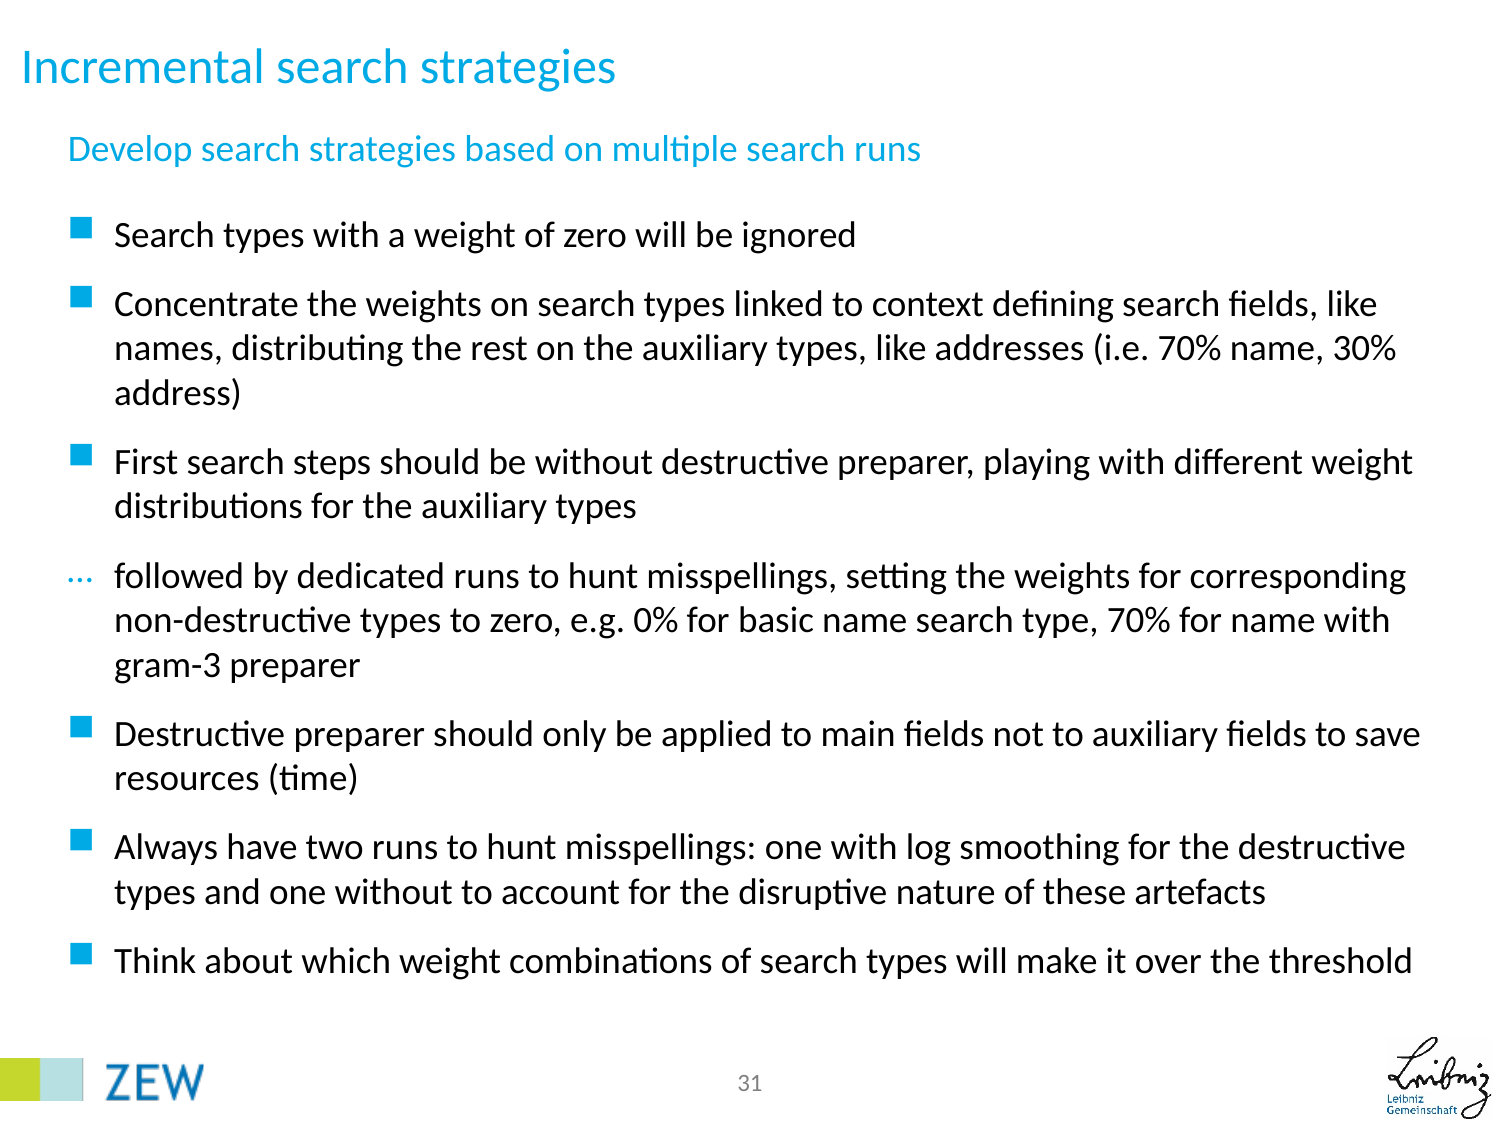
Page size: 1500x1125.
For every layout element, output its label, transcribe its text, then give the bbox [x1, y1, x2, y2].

list Search types with a weight of zero will be ignored Concentrate the weights on search types linked to context defining search fields, like names, distributing the rest on the auxiliary types, like addresses (i.e. 70% name, 30% address) First search steps should be without destructive preparer, playing with different weight distributions for the auxiliary types followed by dedicated runs to hunt misspellings, setting the weights for corresponding non-destructive types to zero, e.g. 0% for basic name search type, 70% for name with gram-3 preparer Destructive preparer should only be applied to main fields not to auxiliary fields to save resources (time) Always have two runs to hunt misspellings: one with log smoothing for the destructive types and one without to account for the disruptive nature of these artefacts Think about which weight combinations of search types will make it over the threshold [52, 202, 1447, 1035]
title Incremental search strategies [5, 25, 1447, 102]
slide_number 31 [575, 1069, 925, 1094]
list Develop search strategies based on multiple search runs [52, 116, 1447, 188]
picture [1387, 1037, 1492, 1119]
